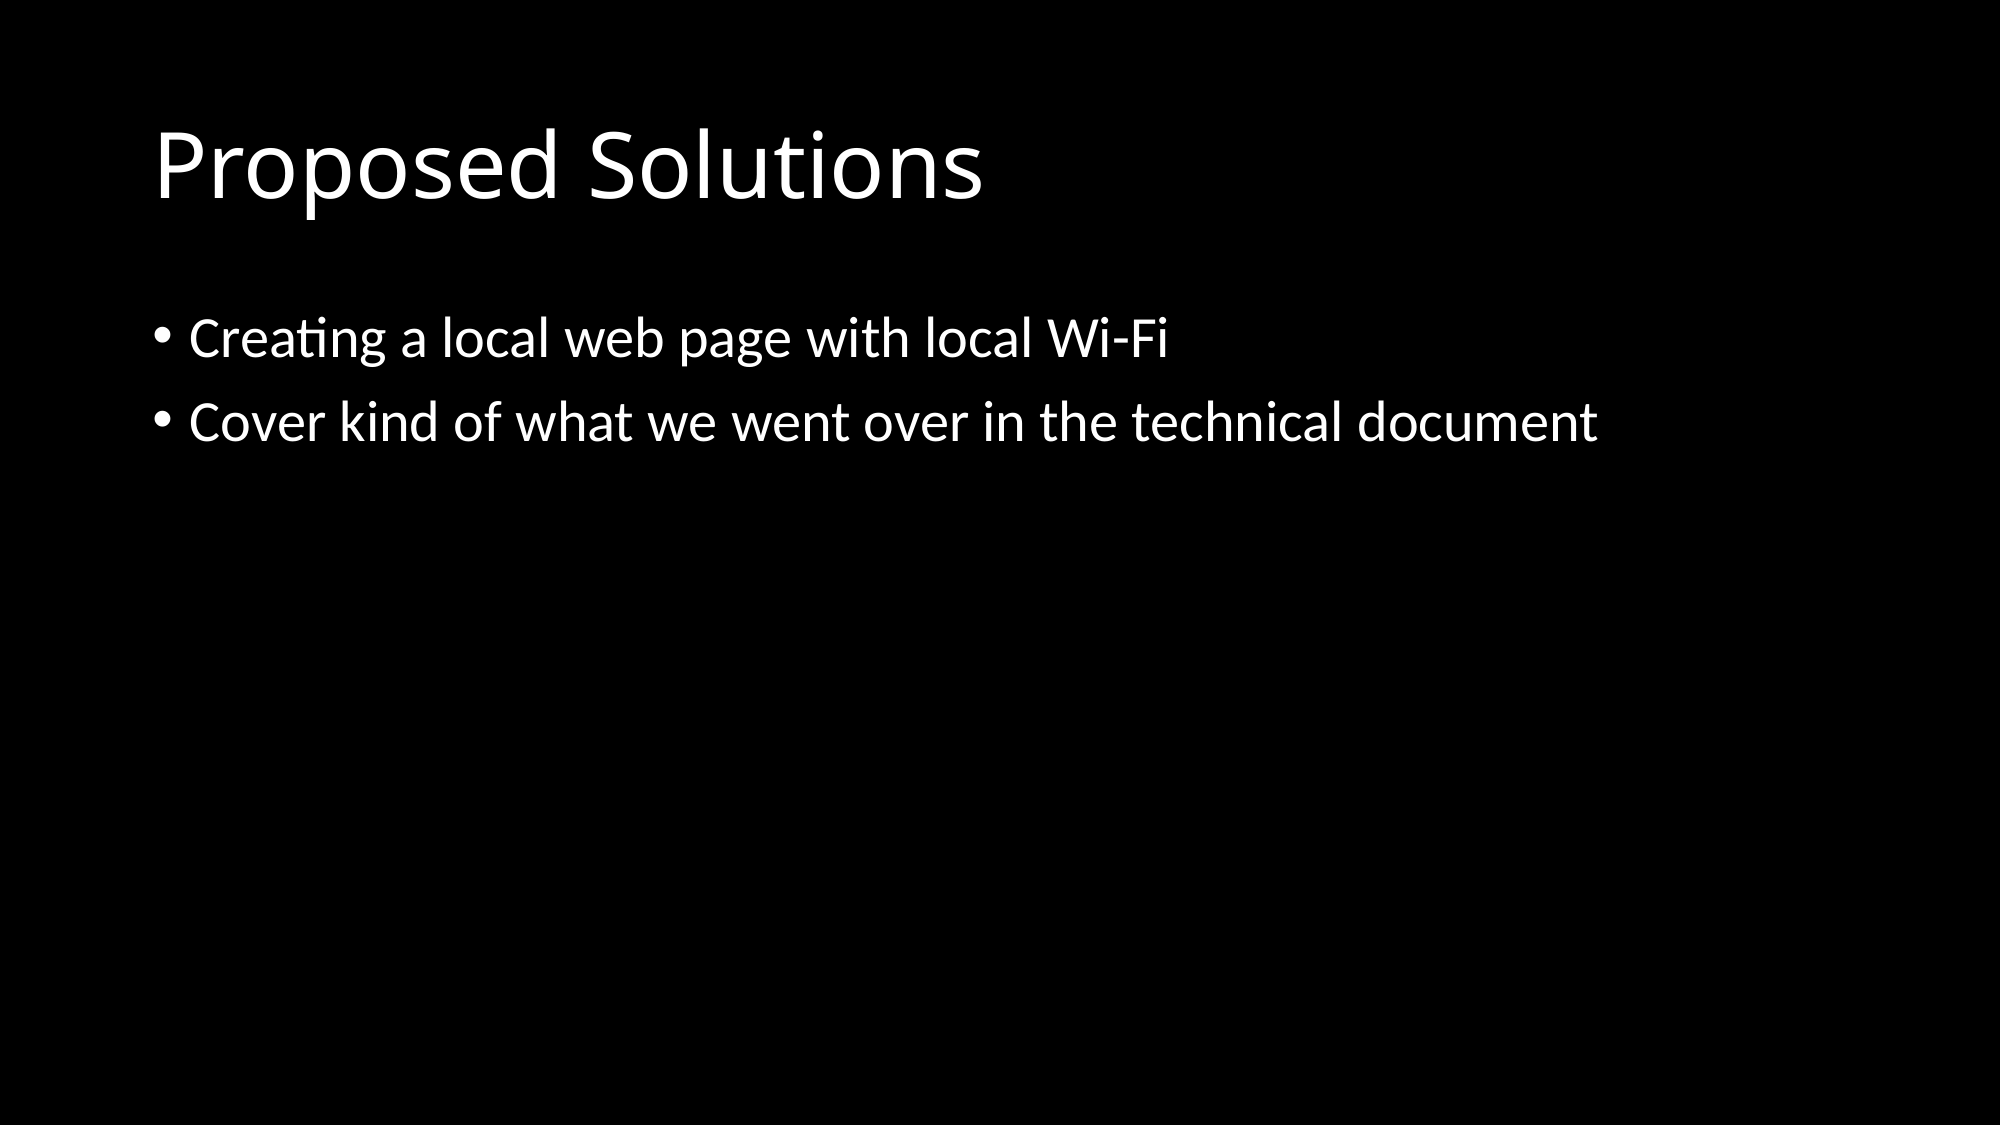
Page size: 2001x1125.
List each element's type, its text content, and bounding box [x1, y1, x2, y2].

title Proposed Solutions [137, 59, 1863, 278]
list Creating a local web page with local Wi-Fi Cover kind of what we went over in the technical document [137, 299, 1863, 1014]
